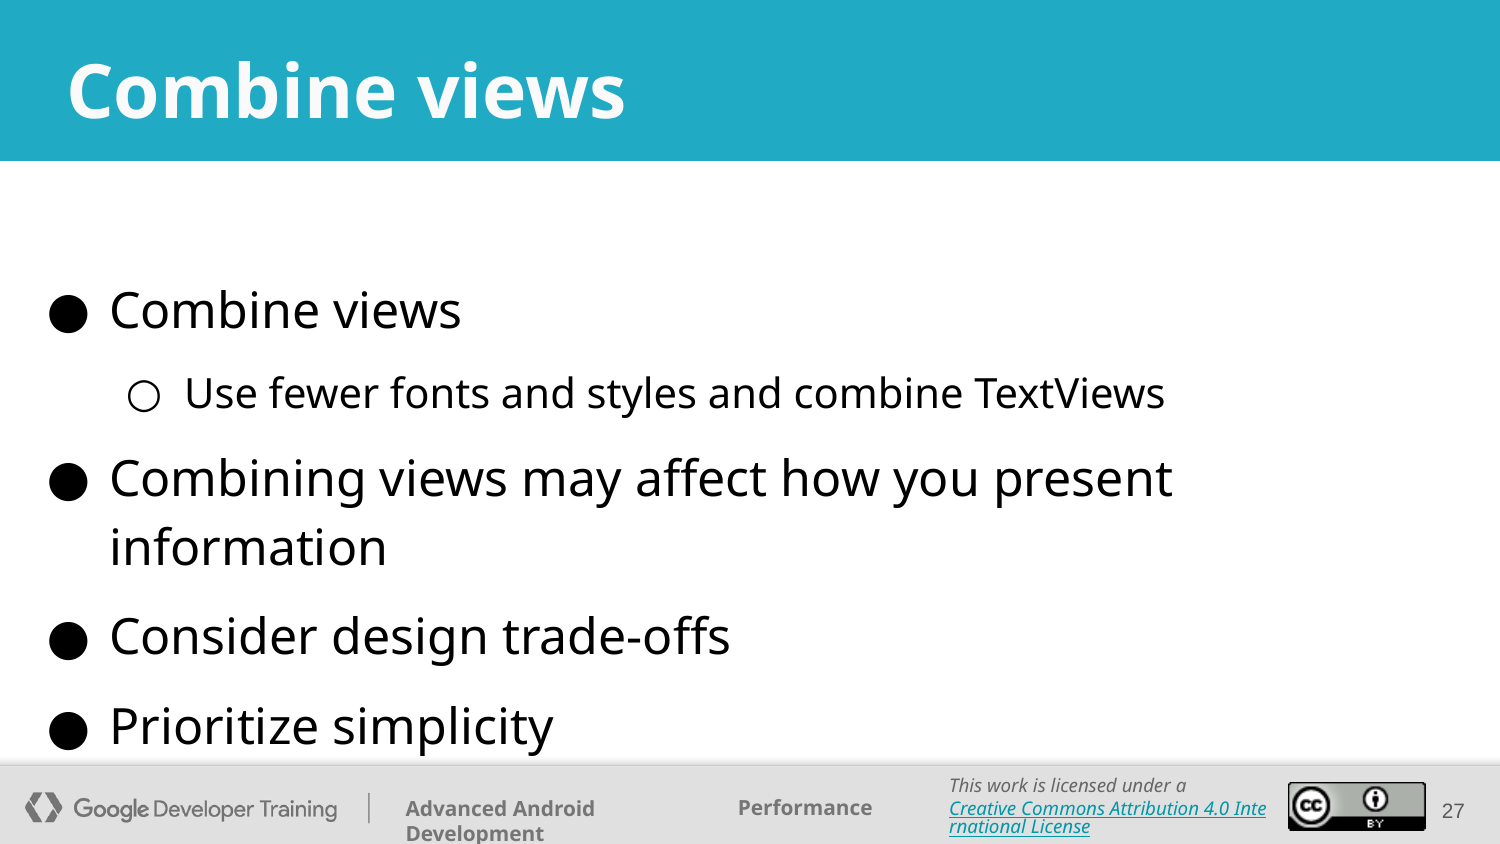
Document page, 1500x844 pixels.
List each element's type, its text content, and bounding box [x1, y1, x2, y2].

picture [0, 161, 1500, 844]
title Combine views [51, 28, 1449, 122]
slide_number ‹#› [1389, 777, 1480, 842]
list Combine views Use fewer fonts and styles and combine TextViews Combining views may affect how you present information Consider design trade-offs Prioritize simplicity [19, 174, 1430, 748]
